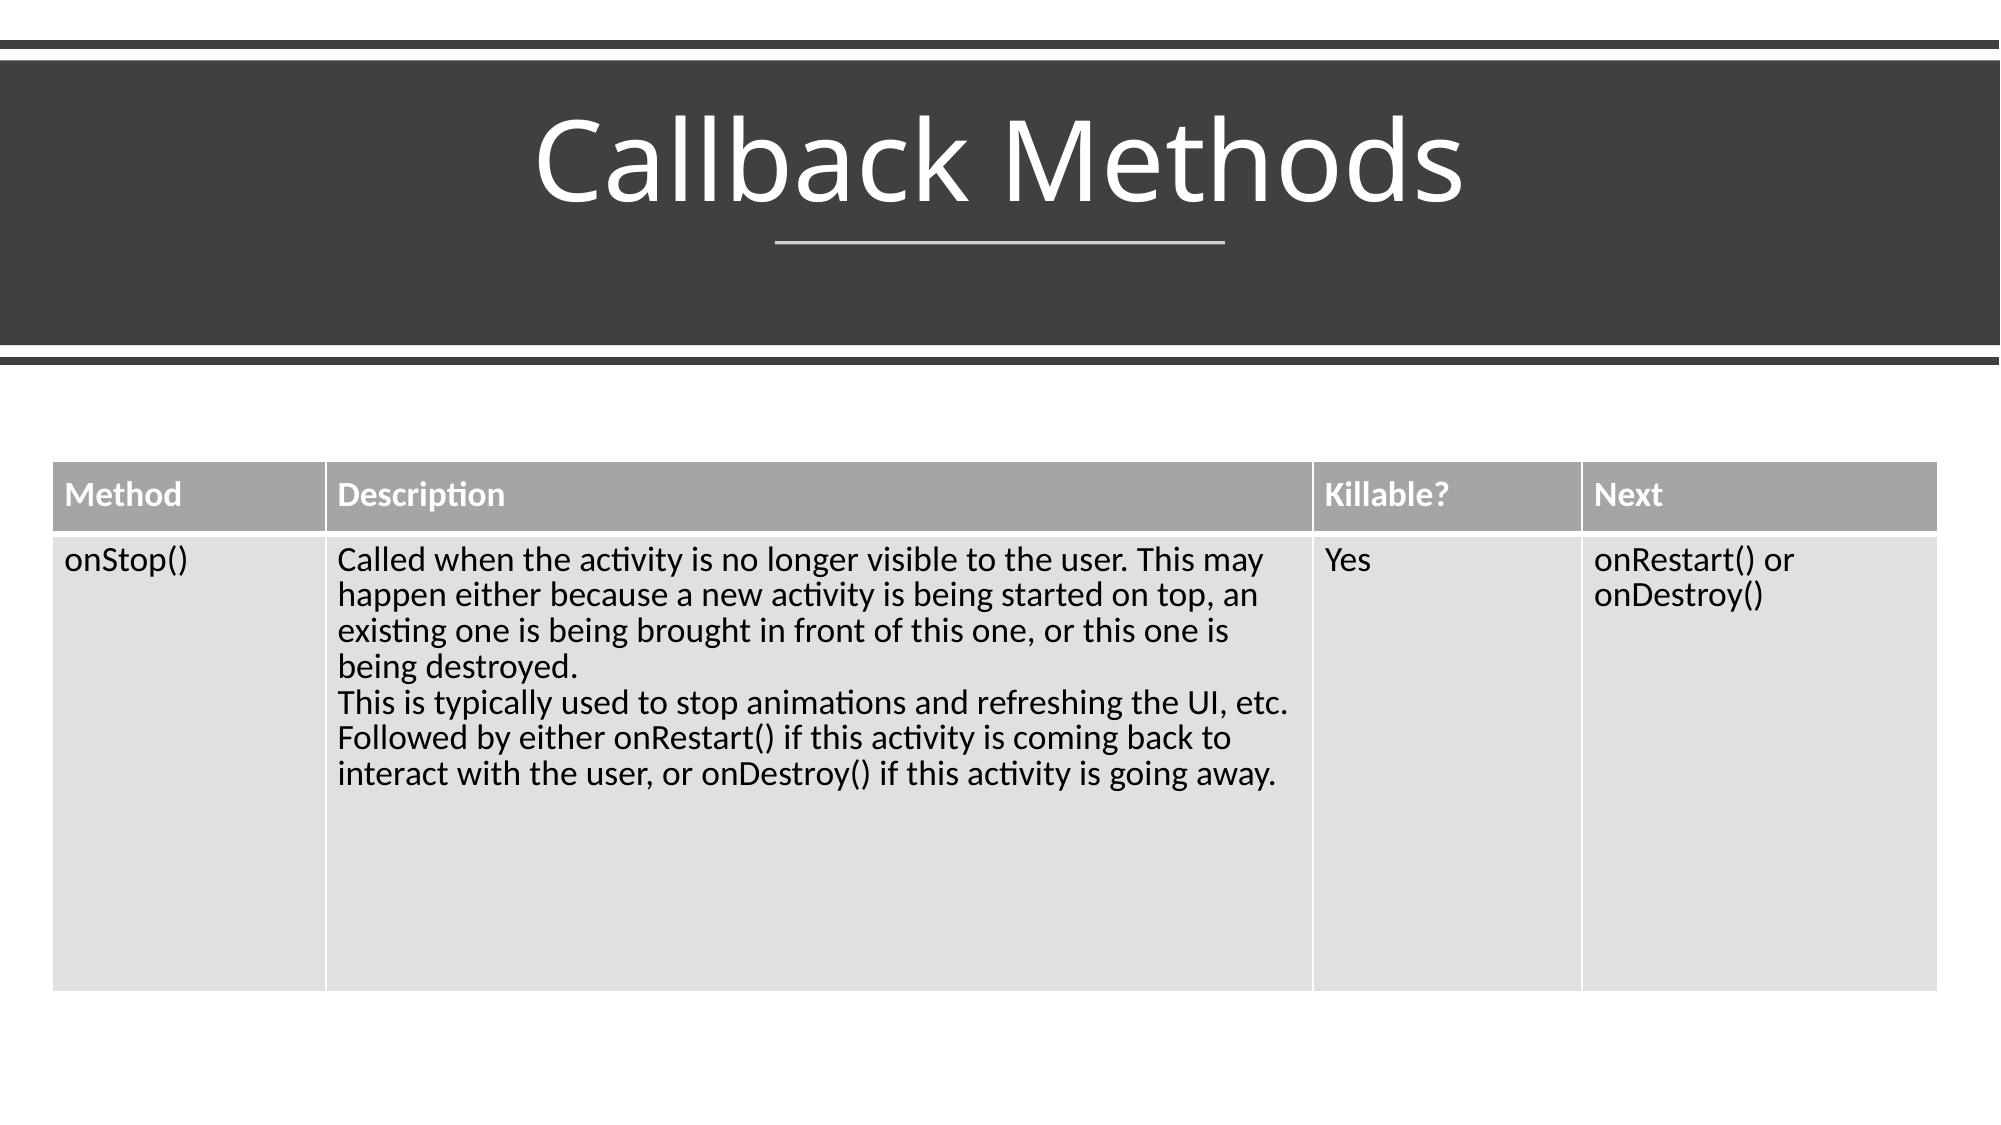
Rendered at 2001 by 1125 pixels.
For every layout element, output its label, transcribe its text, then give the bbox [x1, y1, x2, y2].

table_cell Yes [1314, 537, 1581, 991]
table_header Description [327, 462, 1312, 531]
table_header Method [53, 462, 325, 531]
table_header Next [1583, 462, 1937, 531]
table_cell Called when the activity is no longer visible to the user. This may happen either because a new activity is being started on top, an existing one is being brought in front of this one, or this one is being destroyed. This is typically used to stop animations and refreshing the UI, etc. Followed by either onRestart() if this activity is coming back to interact with the user, or onDestroy() if this activity is going away. [327, 537, 1312, 991]
table_cell onStop() [53, 537, 325, 991]
title Callback Methods [86, 80, 1914, 233]
text_box [0, 59, 2000, 346]
table_header Killable? [1314, 462, 1581, 531]
table_cell onRestart() or onDestroy() [1583, 537, 1937, 991]
